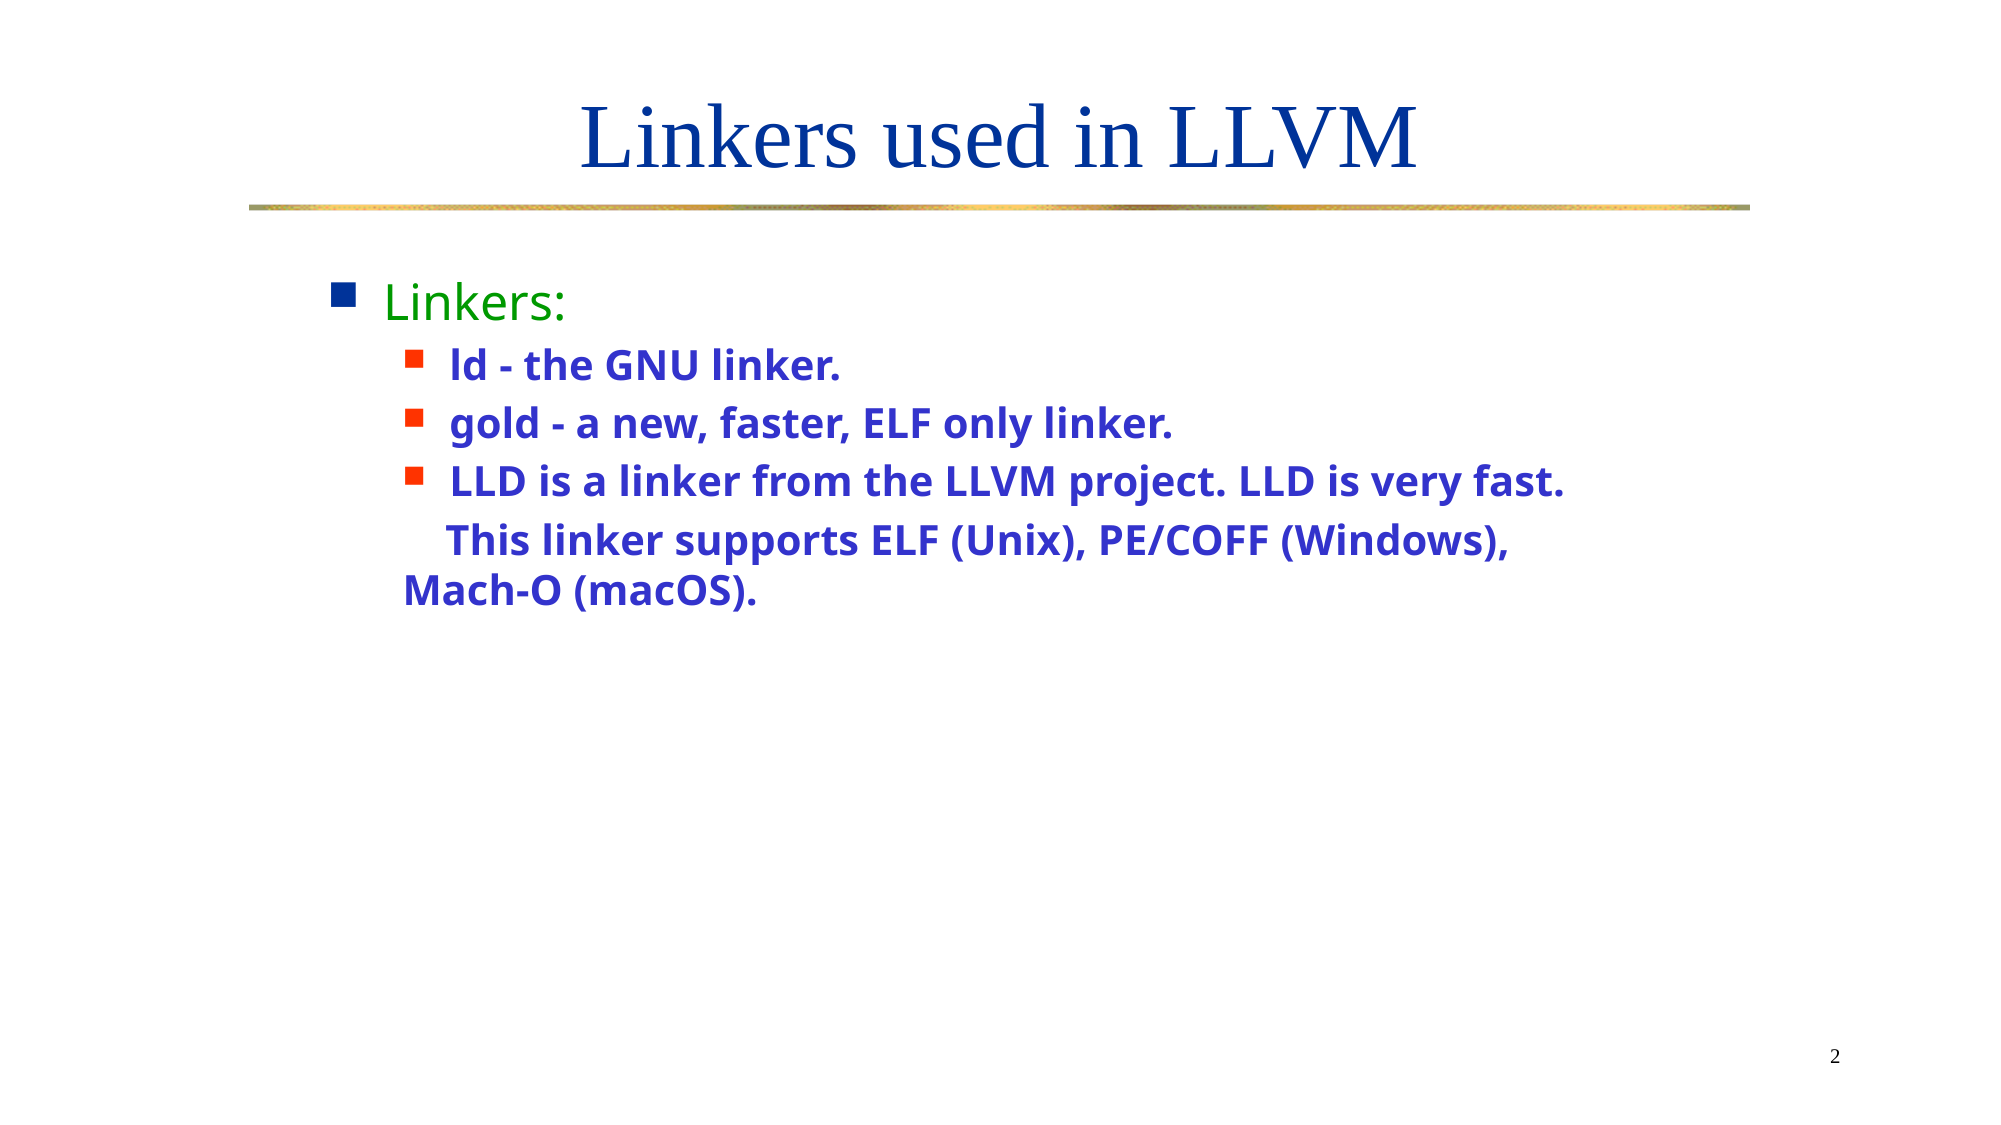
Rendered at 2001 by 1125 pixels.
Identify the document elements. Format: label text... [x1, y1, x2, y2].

title Linkers used in LLVM [150, 37, 1850, 225]
list Linkers: ld - the GNU linker. gold - a new, faster, ELF only linker. LLD is a linker from the LLVM project. LLD is very fast. This linker supports ELF (Unix), PE/COFF (Windows), Mach-O (macOS). [312, 262, 1688, 1075]
